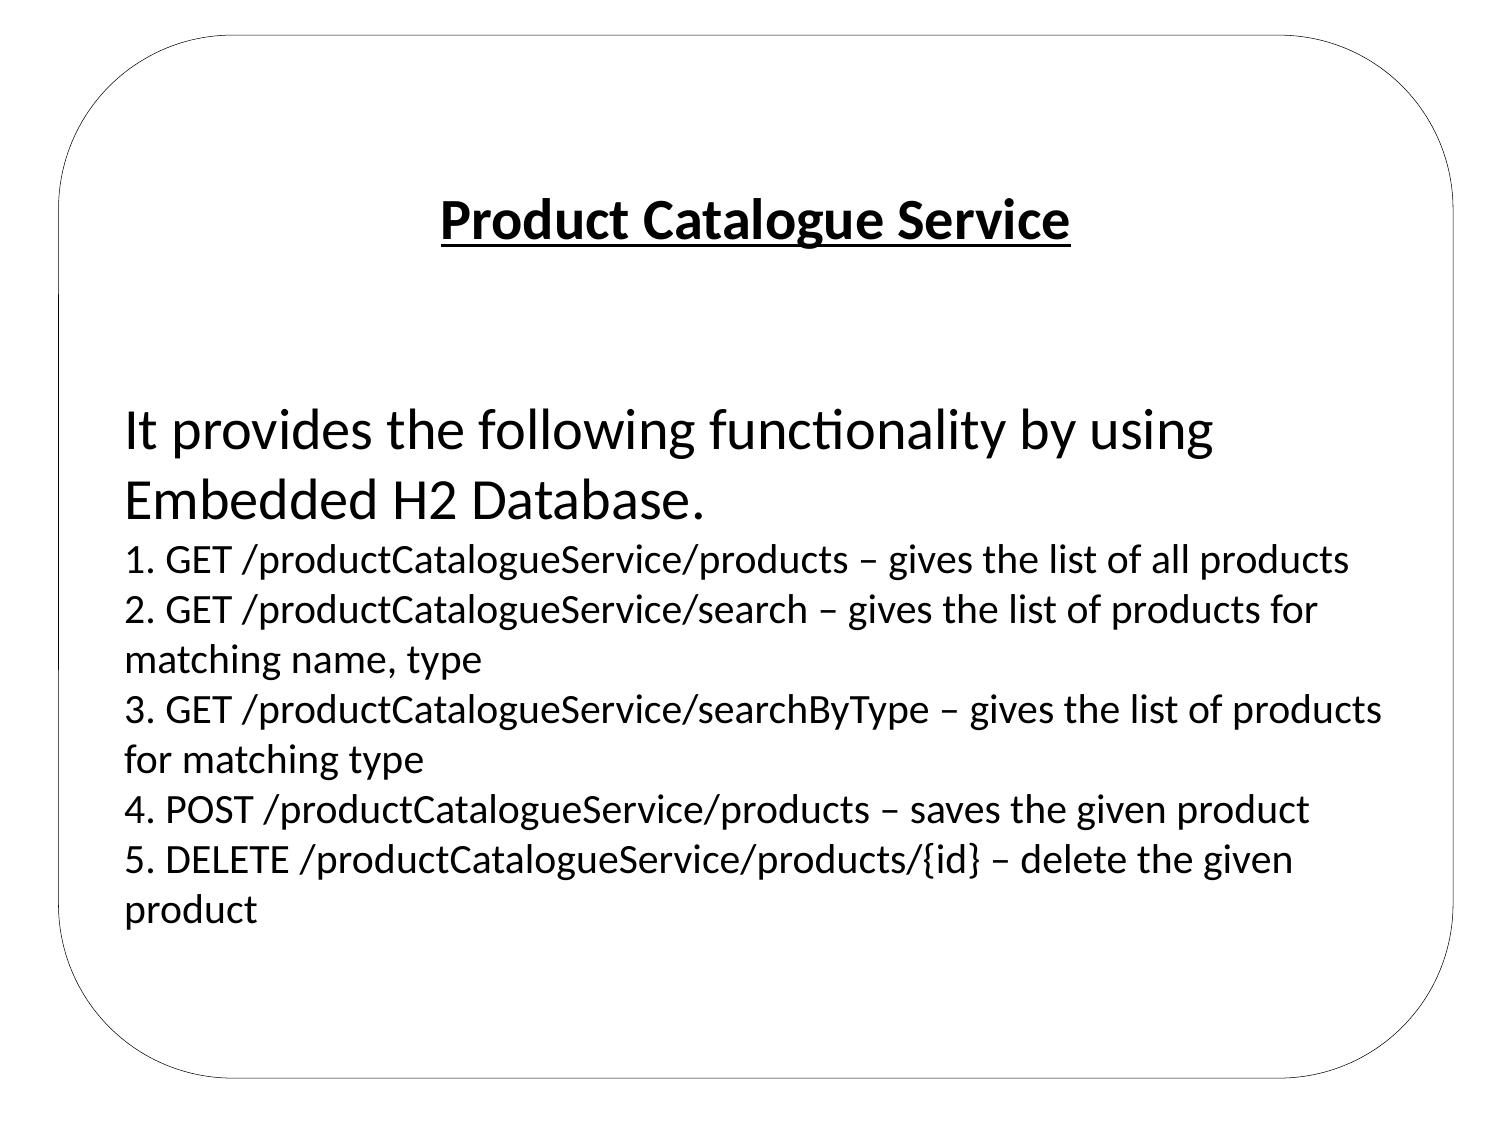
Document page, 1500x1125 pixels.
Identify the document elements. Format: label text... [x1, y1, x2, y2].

text_box Product Catalogue Service It provides the following functionality by using Embedded H2 Database. 1. GET /productCatalogueService/products – gives the list of all products 2. GET /productCatalogueService/search – gives the list of products for matching name, type 3. GET /productCatalogueService/searchByType – gives the list of products for matching type 4. POST /productCatalogueService/products – saves the given product 5. DELETE /productCatalogueService/products/{id} – delete the given product [56, 32, 1456, 1081]
